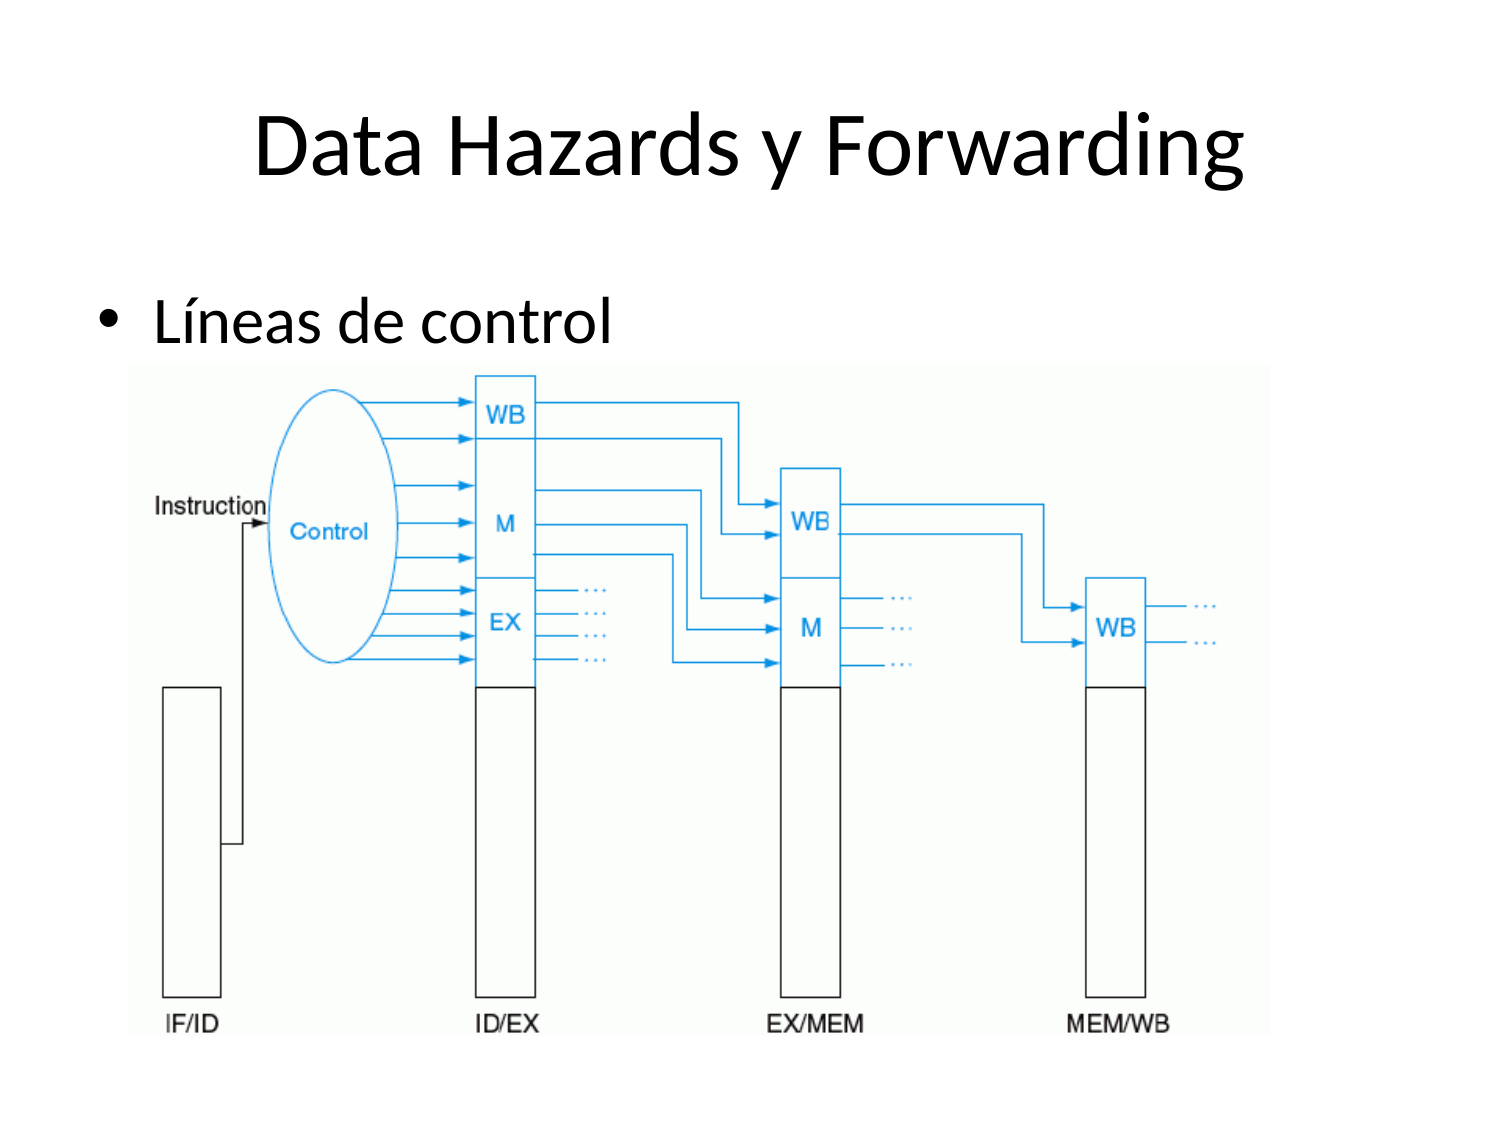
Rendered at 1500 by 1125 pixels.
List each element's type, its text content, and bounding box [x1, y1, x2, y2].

picture [128, 363, 1270, 1036]
title Data Hazards y Forwarding [75, 45, 1425, 233]
list Líneas de control [82, 269, 1432, 375]
